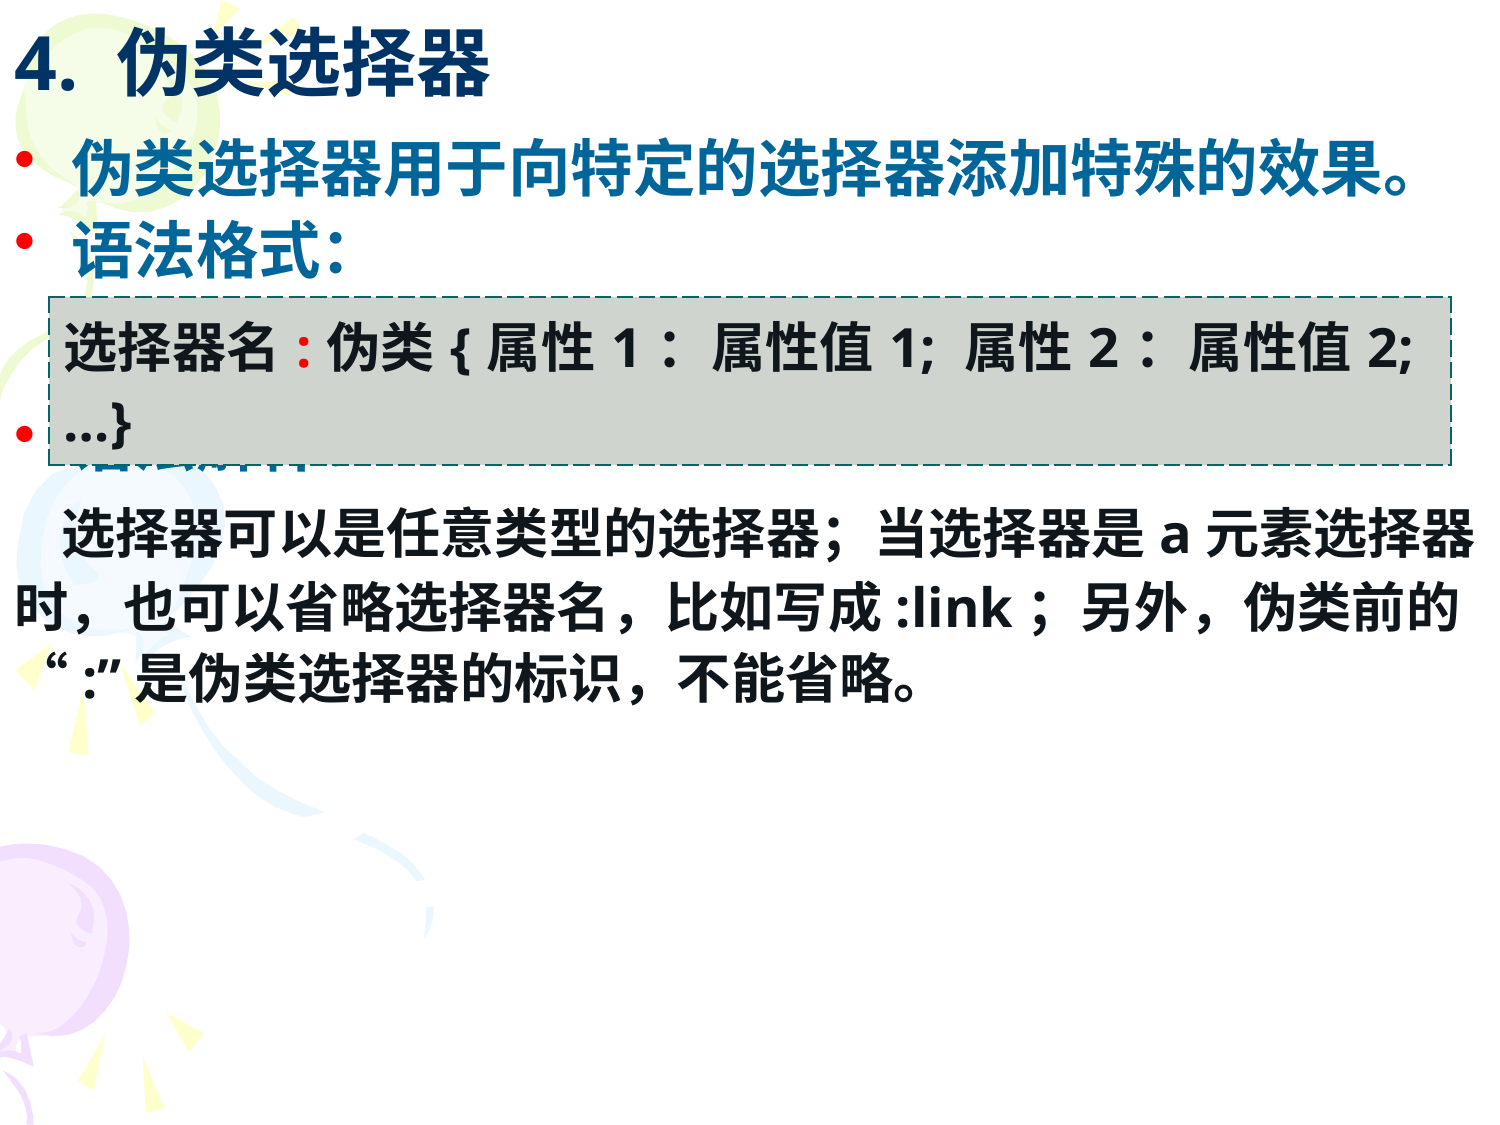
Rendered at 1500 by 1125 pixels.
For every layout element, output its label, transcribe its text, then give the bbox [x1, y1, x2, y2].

title 4. 伪类选择器 [0, 0, 1353, 113]
list 伪类选择器用于向特定的选择器添加特殊的效果。 语法格式： 语法解释： 选择器可以是任意类型的选择器；当选择器是a元素选择器时，也可以省略选择器名，比如写成:link；另外，伪类前的“:”是伪类选择器的标识，不能省略。 [0, 113, 1500, 1048]
table_header 选择器名:伪类{属性1：属性值1; 属性2：属性值2;…} [49, 297, 1451, 465]
